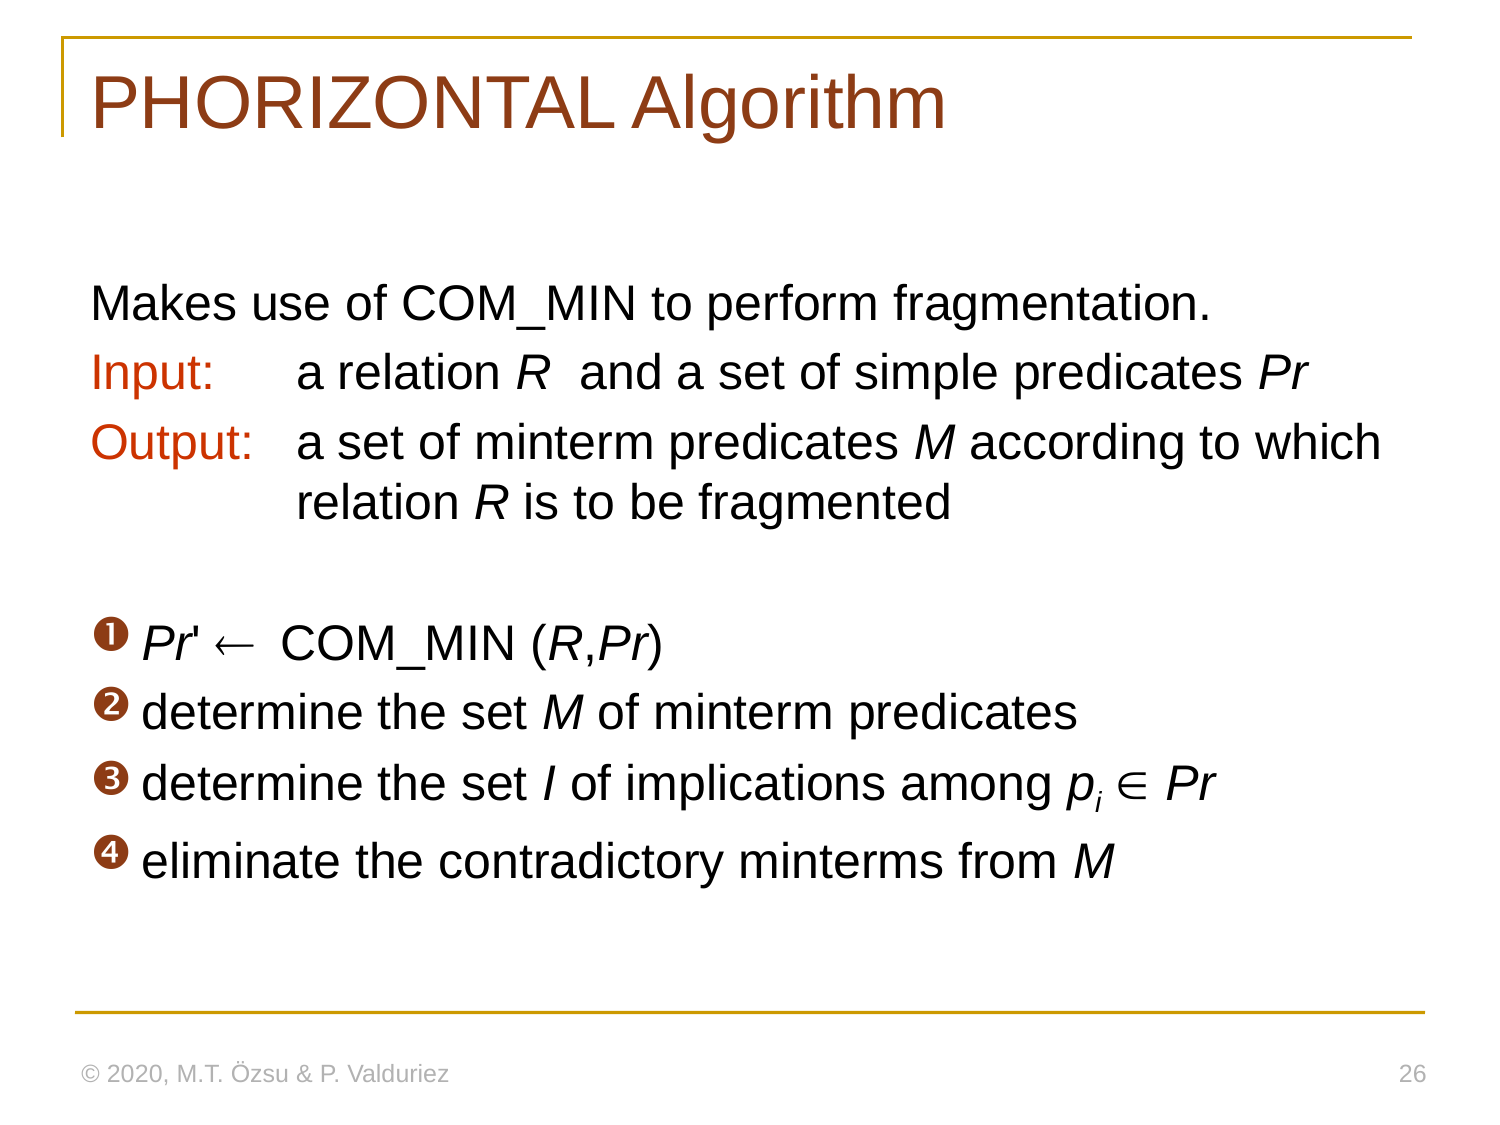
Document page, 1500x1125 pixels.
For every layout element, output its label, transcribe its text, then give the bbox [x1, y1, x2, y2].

footer © 2020, M.T. Özsu & P. Valduriez [66, 1042, 573, 1103]
list Makes use of COM_MIN to perform fragmentation. Input: a relation R and a set of simple predicates Pr Output: a set of minterm predicates M according to which relation R is to be fragmented Pr'  COM_MIN (R,Pr) determine the set M of minterm predicates determine the set I of implications among pi  Pr eliminate the contradictory minterms from M [74, 262, 1426, 1006]
title PHORIZONTAL Algorithm [74, 45, 1426, 233]
slide_number 26 [1104, 1042, 1442, 1103]
